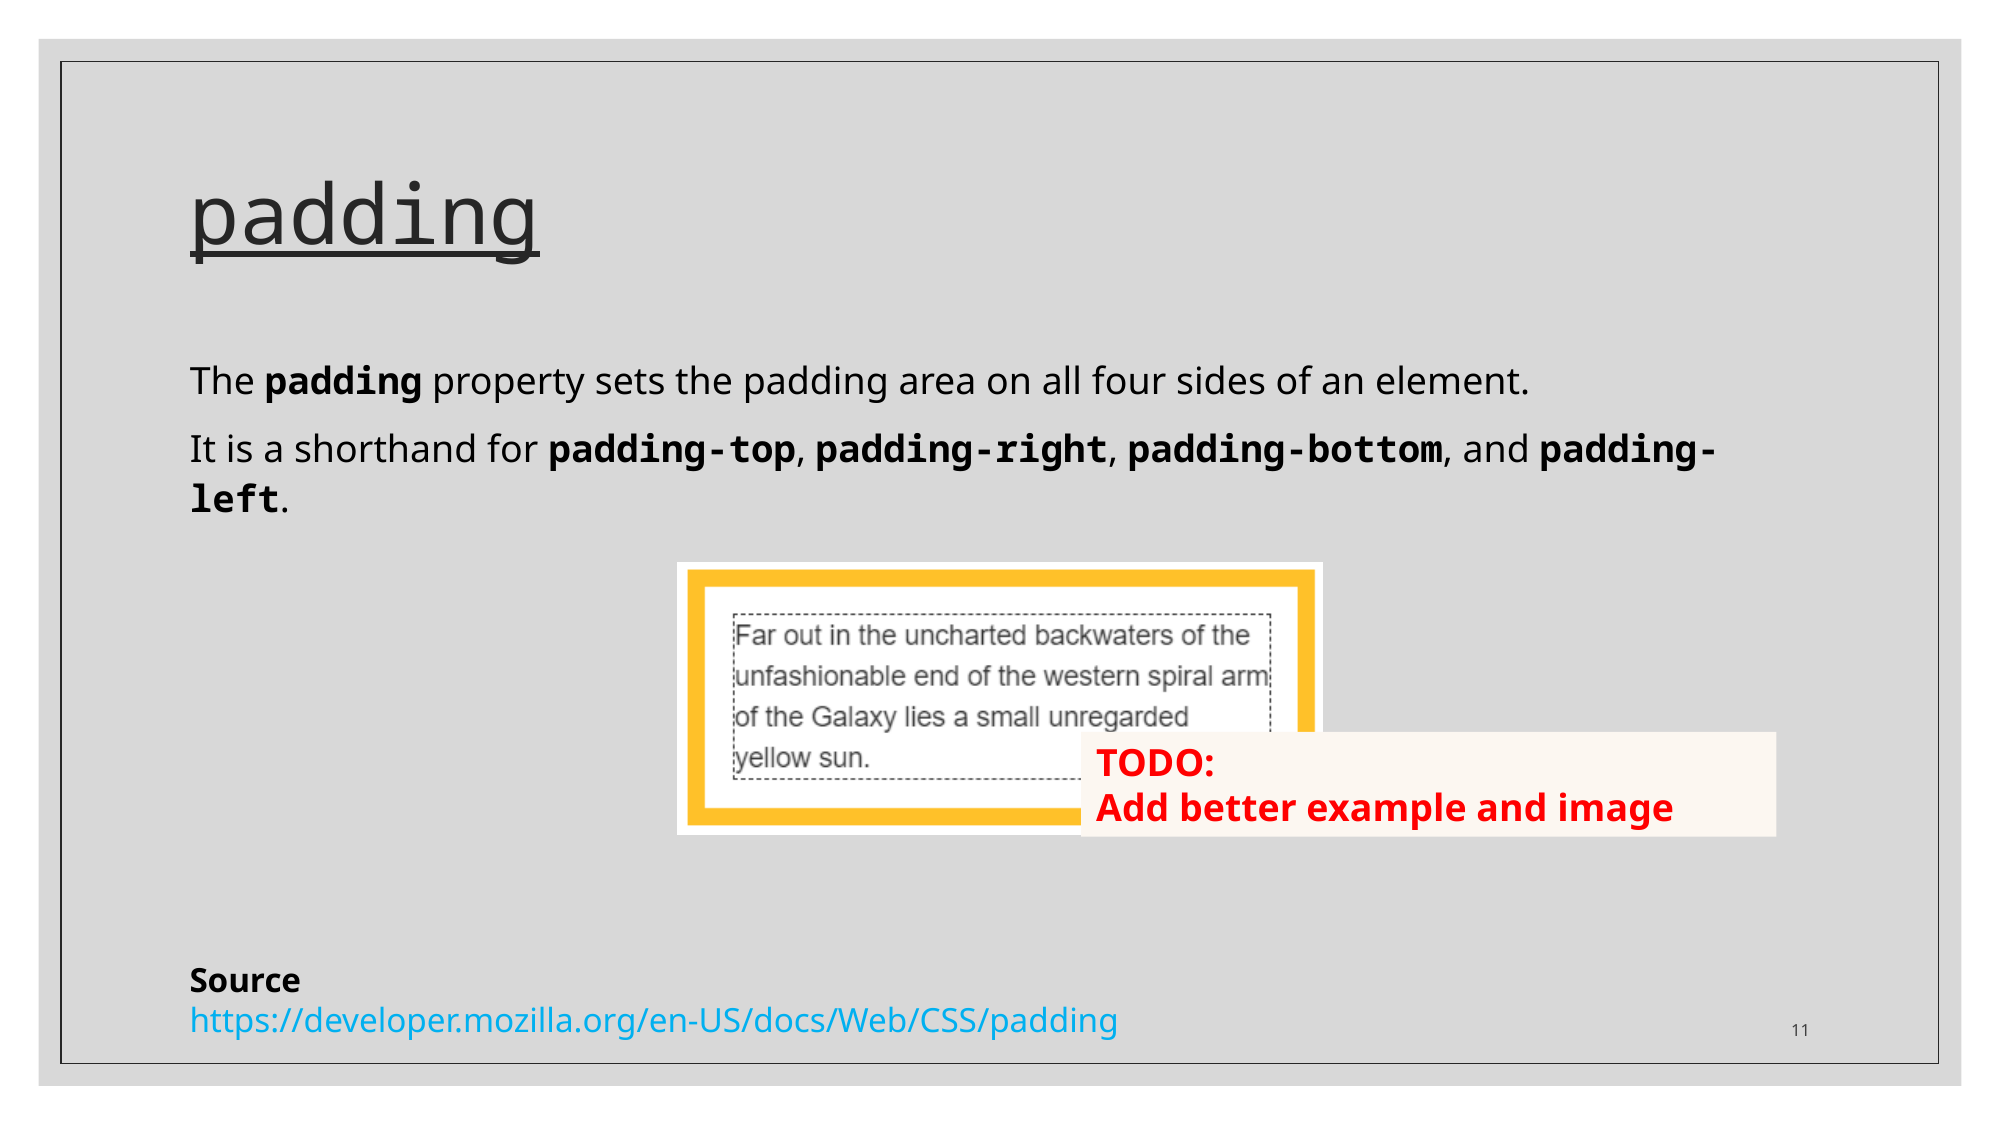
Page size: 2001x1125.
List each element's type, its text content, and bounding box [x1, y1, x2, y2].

text_box Source https://developer.mozilla.org/en-US/docs/Web/CSS/padding [174, 951, 1825, 1047]
picture [677, 562, 1323, 835]
text_box TODO: Add better example and image [1326, 731, 1777, 837]
list The padding property sets the padding area on all four sides of an element. It is a shorthand for padding-top, padding-right, padding-bottom, and padding-left. [174, 345, 1825, 951]
title padding [174, 105, 1825, 331]
